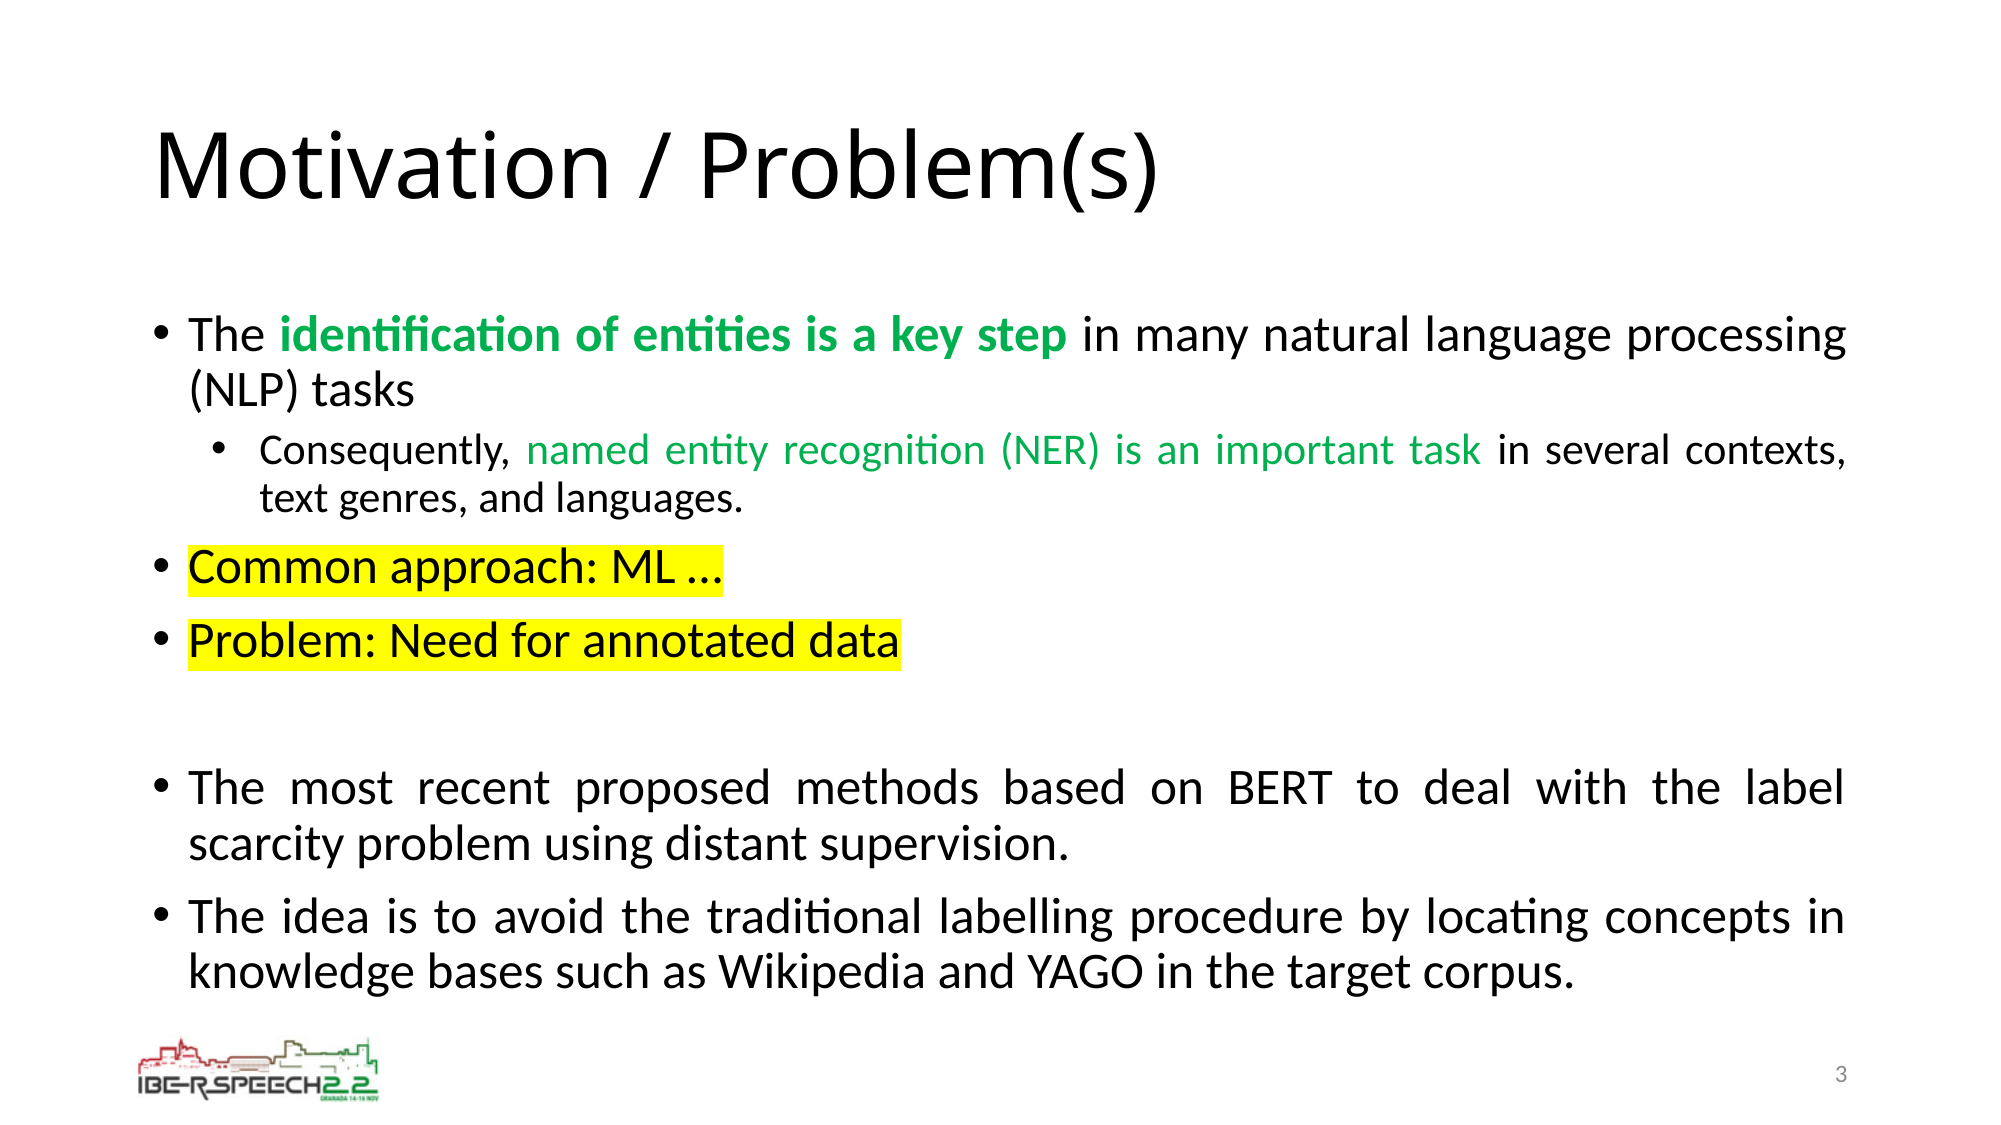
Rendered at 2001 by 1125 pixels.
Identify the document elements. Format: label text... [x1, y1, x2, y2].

list The identification of entities is a key step in many natural language processing (NLP) tasks Consequently, named entity recognition (NER) is an important task in several contexts, text genres, and languages. Common approach: ML … Problem: Need for annotated data The most recent proposed methods based on BERT to deal with the label scarcity problem using distant supervision. The idea is to avoid the traditional labelling procedure by locating concepts in knowledge bases such as Wikipedia and YAGO in the target corpus. [137, 299, 1863, 1014]
picture [137, 1035, 380, 1103]
slide_number 3 [1412, 1042, 1863, 1103]
title Motivation / Problem(s) [137, 59, 1863, 278]
